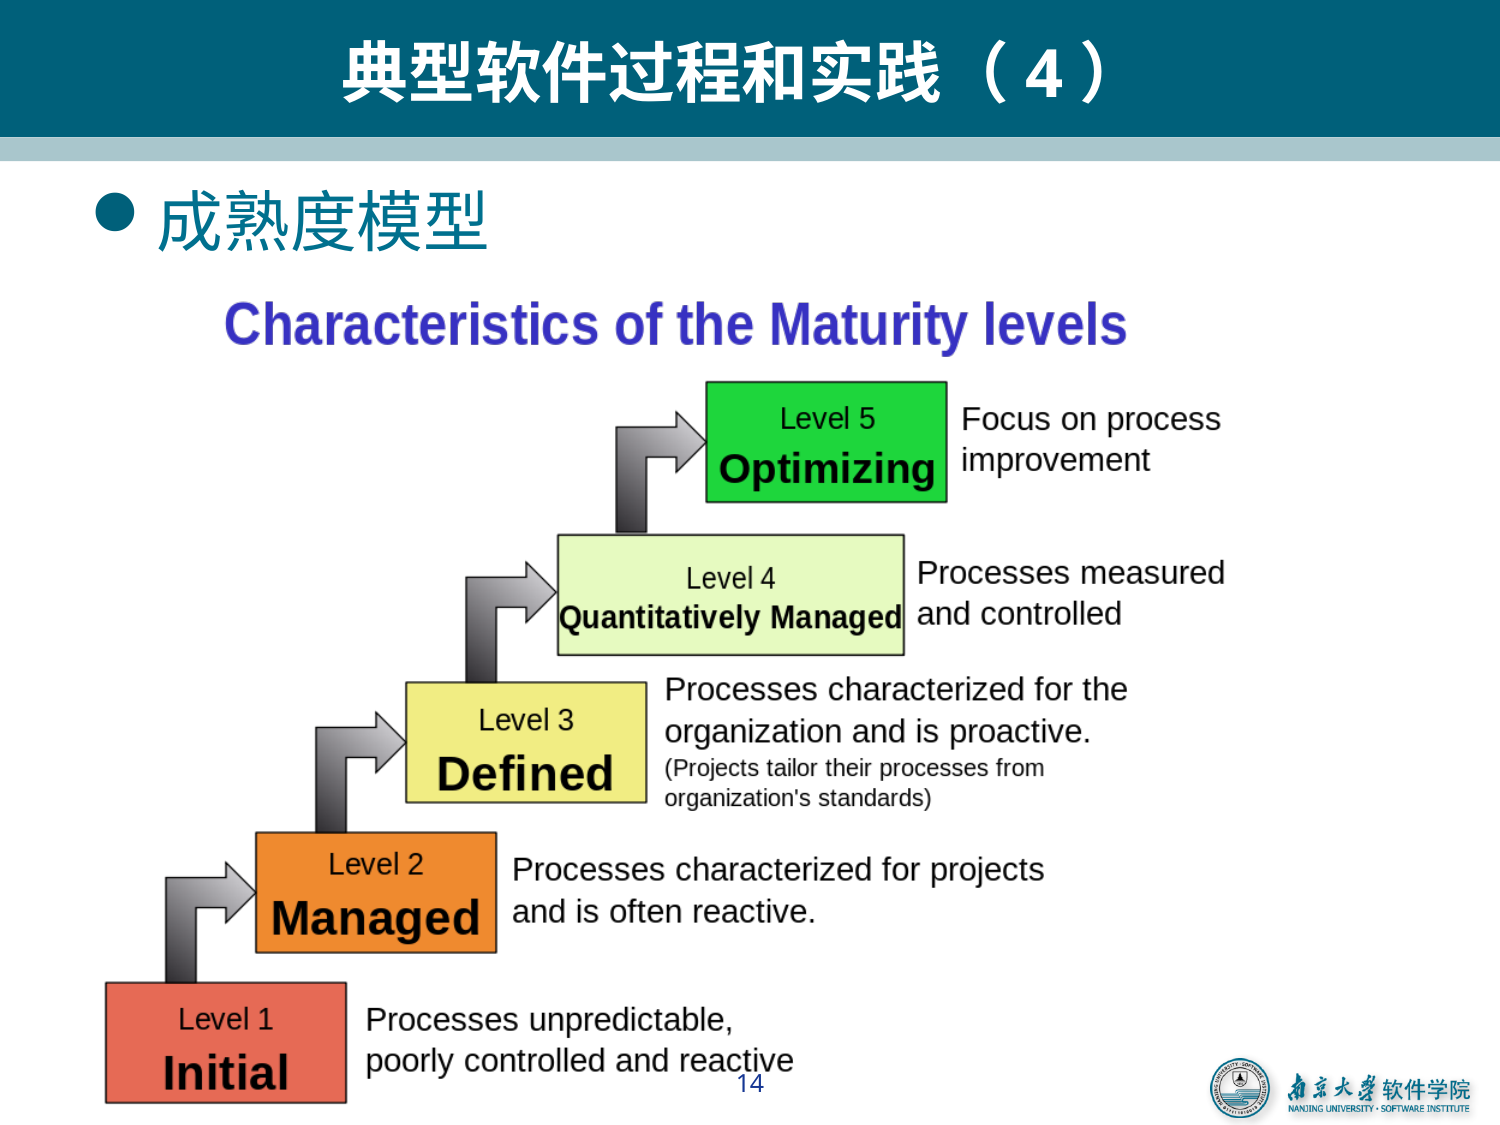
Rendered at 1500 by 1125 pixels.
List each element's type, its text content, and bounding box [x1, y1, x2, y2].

picture [76, 262, 1470, 1125]
list 成熟度模型 [75, 172, 1175, 250]
title 典型软件过程和实践（4） [50, 24, 1438, 118]
